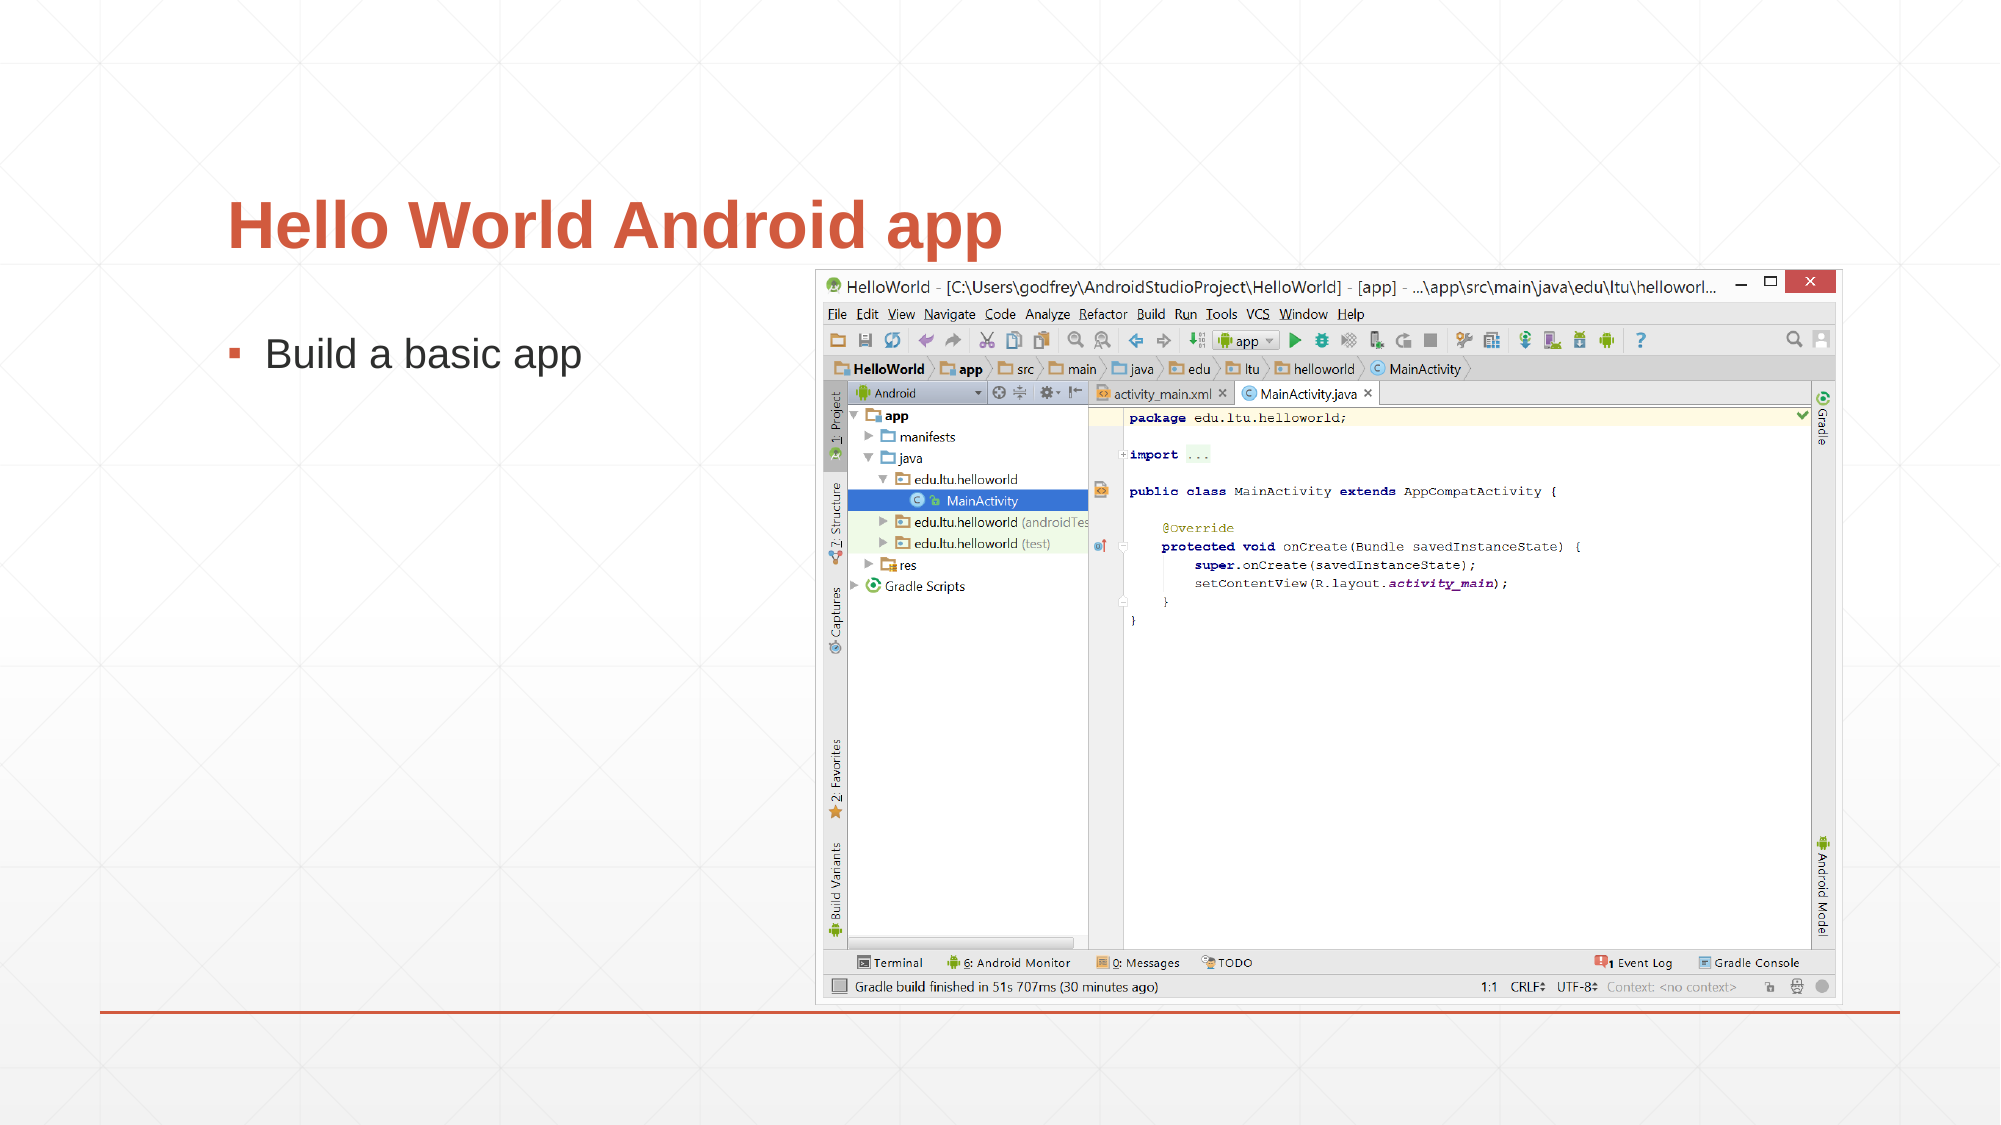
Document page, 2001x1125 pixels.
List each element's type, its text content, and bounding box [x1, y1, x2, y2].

picture [815, 269, 1843, 1005]
title Hello World Android app [212, 82, 1788, 271]
list Build a basic app [212, 324, 815, 950]
